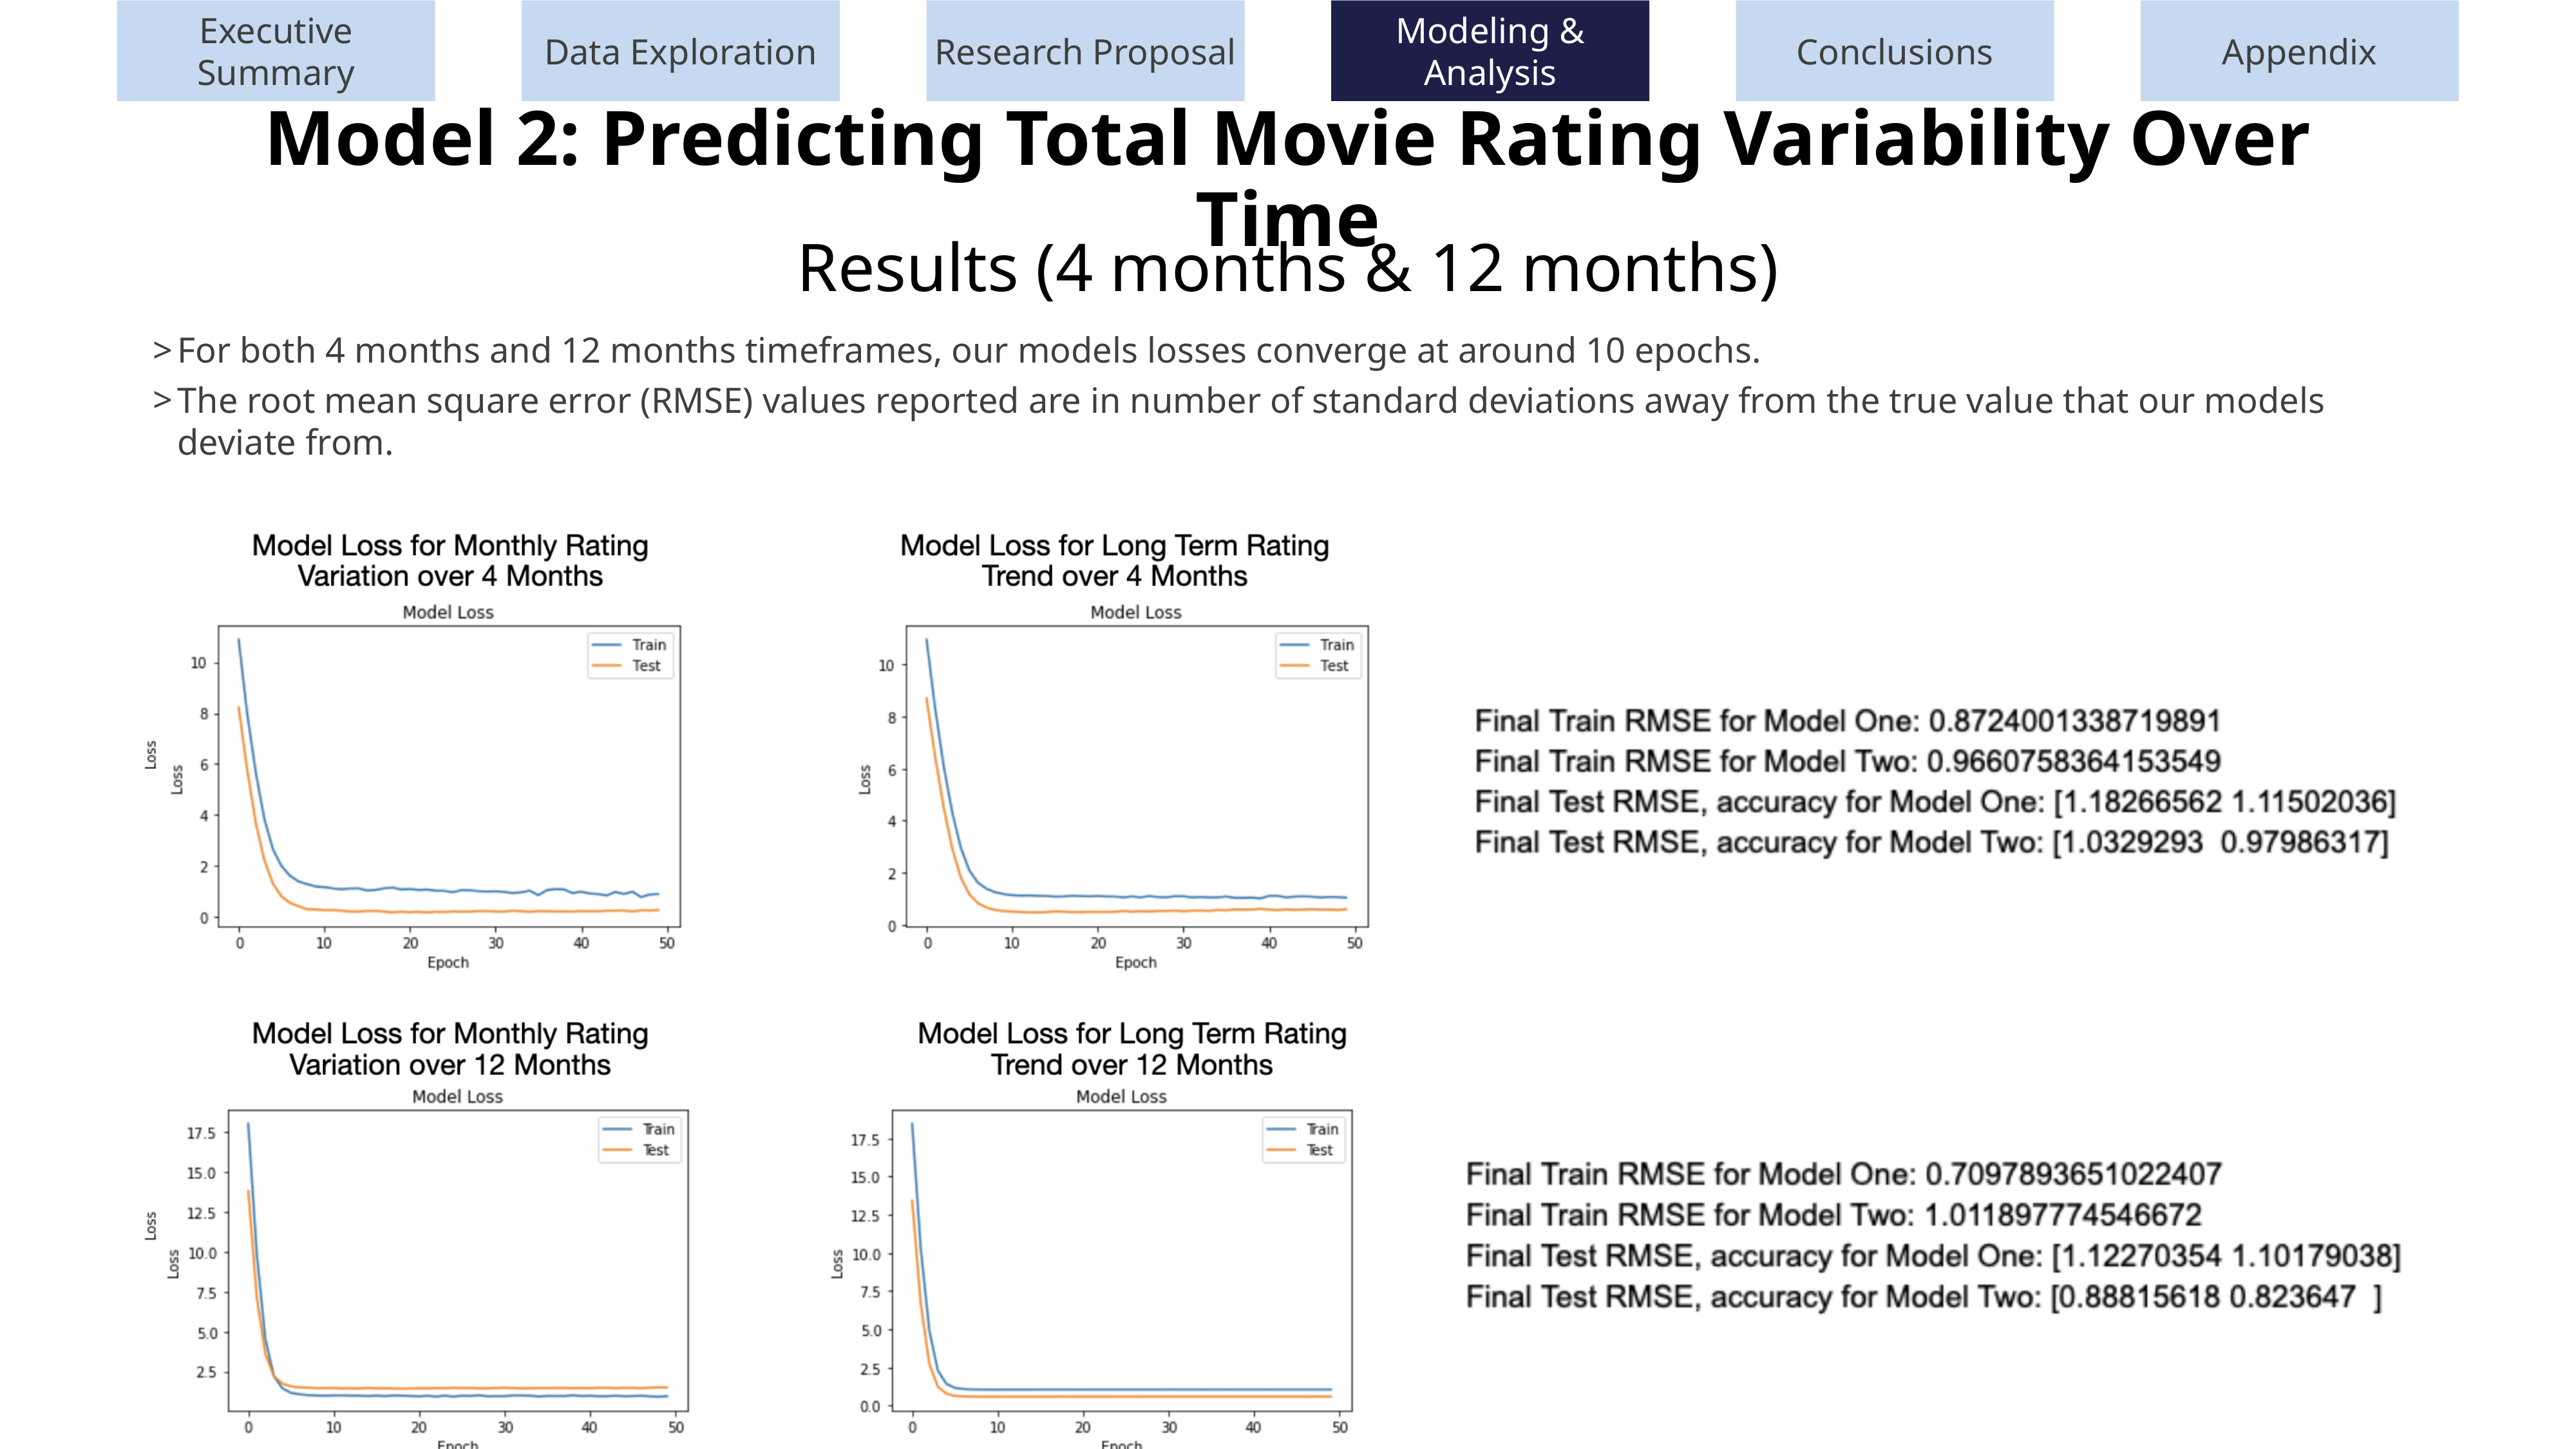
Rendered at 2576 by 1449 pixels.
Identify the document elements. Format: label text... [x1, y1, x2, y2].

text_box Conclusions [1736, 0, 2054, 96]
text_box Appendix [2141, 0, 2459, 101]
text_box Research Proposal [926, 0, 1245, 96]
text_box Data Exploration [522, 0, 840, 96]
text_box For both 4 months and 12 months timeframes, our models losses converge at around 10 epochs. The root mean square error (RMSE) values reported are in number of standard deviations away from the true value that our models deviate from. [148, 323, 2428, 495]
text_box Executive Summary [117, 0, 435, 101]
picture [136, 494, 2459, 1449]
text_box Model 2: Predicting Total Movie Rating Variability Over Time [176, 96, 2400, 267]
text_box Modeling & Analysis [1331, 0, 1650, 96]
text_box Results (4 months & 12 months) [567, 231, 2009, 310]
